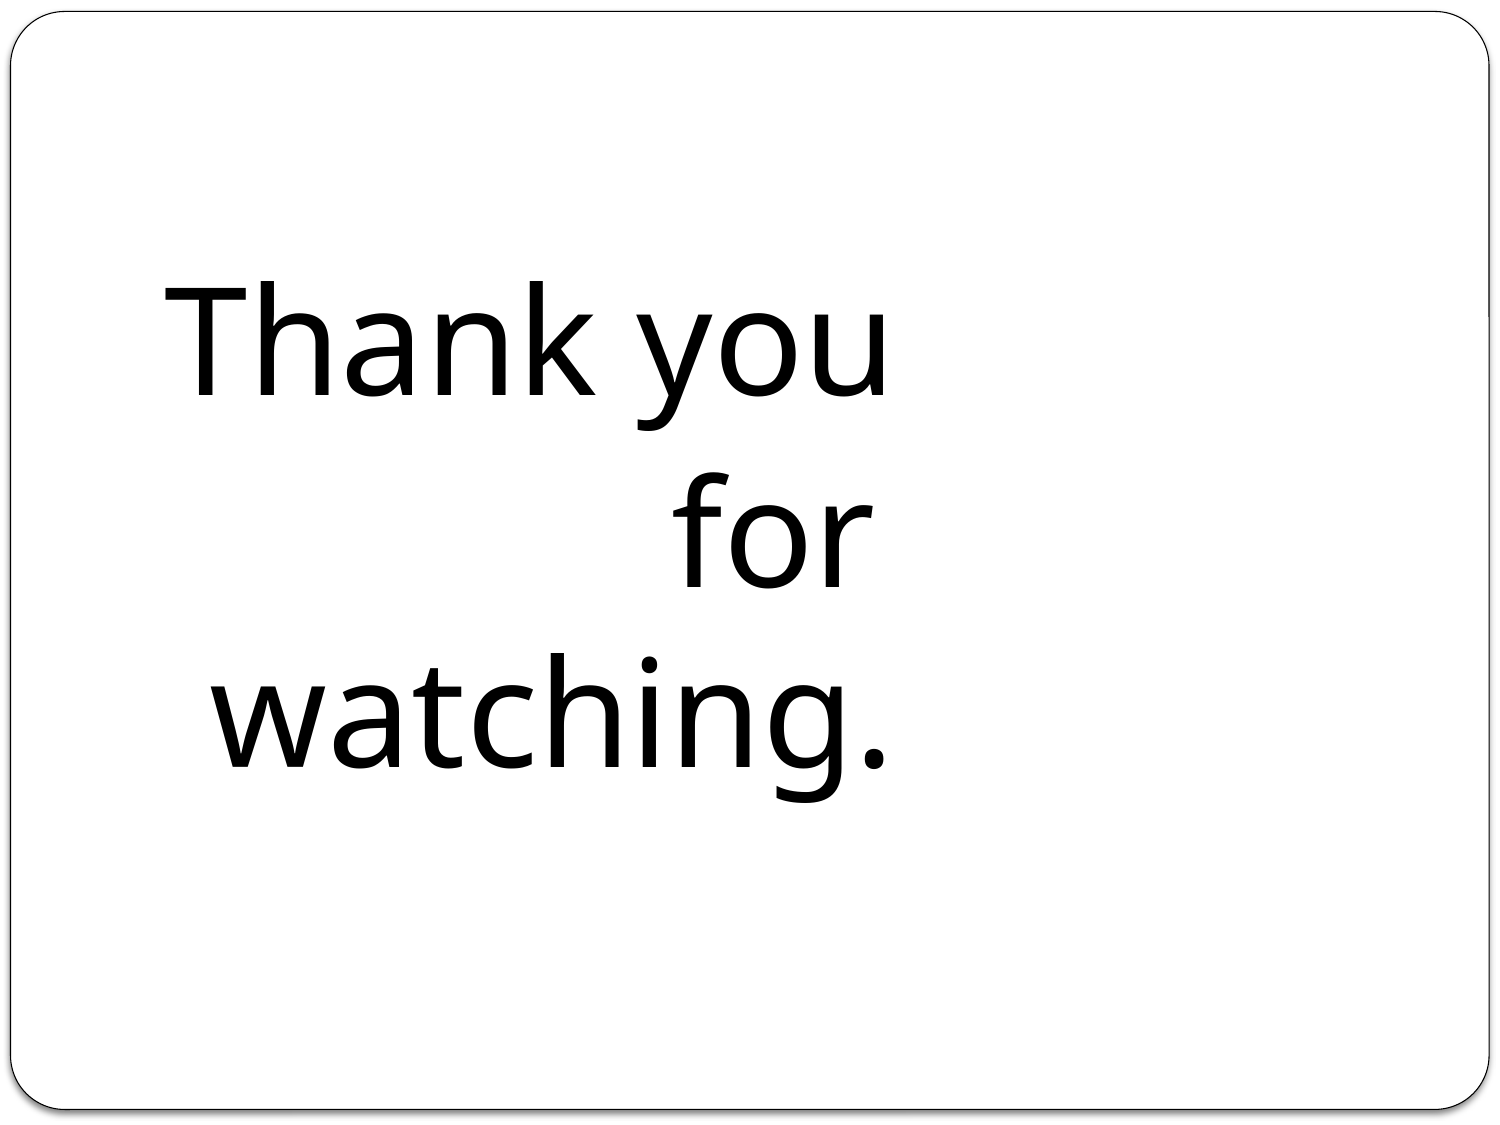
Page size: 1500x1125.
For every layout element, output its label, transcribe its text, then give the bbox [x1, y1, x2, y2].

list Thank you for watching. [150, 237, 1425, 988]
